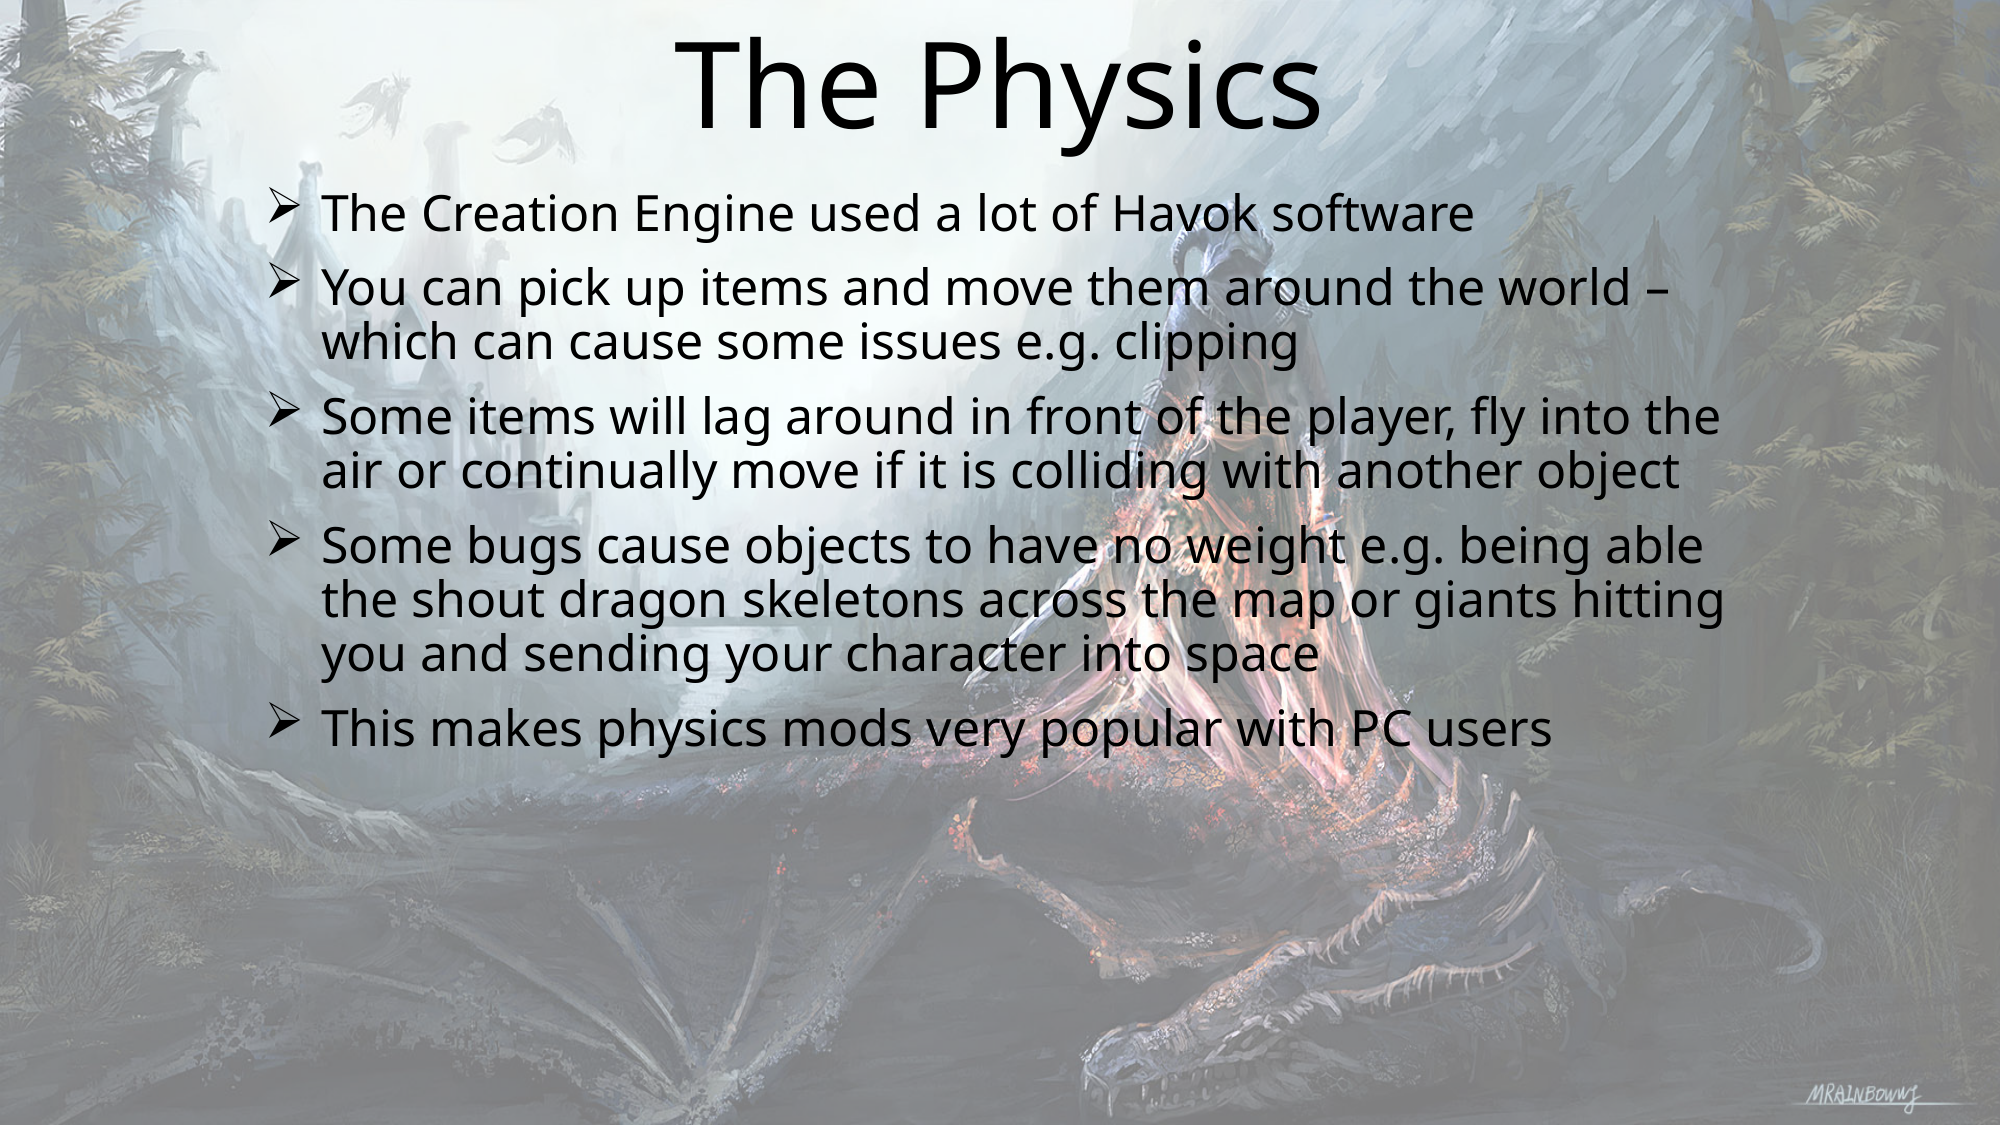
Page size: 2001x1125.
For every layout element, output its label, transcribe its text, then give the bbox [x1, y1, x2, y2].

subtitle The Creation Engine used a lot of Havok software You can pick up items and move them around the world – which can cause some issues e.g. clipping Some items will lag around in front of the player, fly into the air or continually move if it is colliding with another object Some bugs cause objects to have no weight e.g. being able the shout dragon skeletons across the map or giants hitting you and sending your character into space This makes physics mods very popular with PC users [249, 180, 1750, 1044]
title The Physics [249, 17, 1750, 163]
